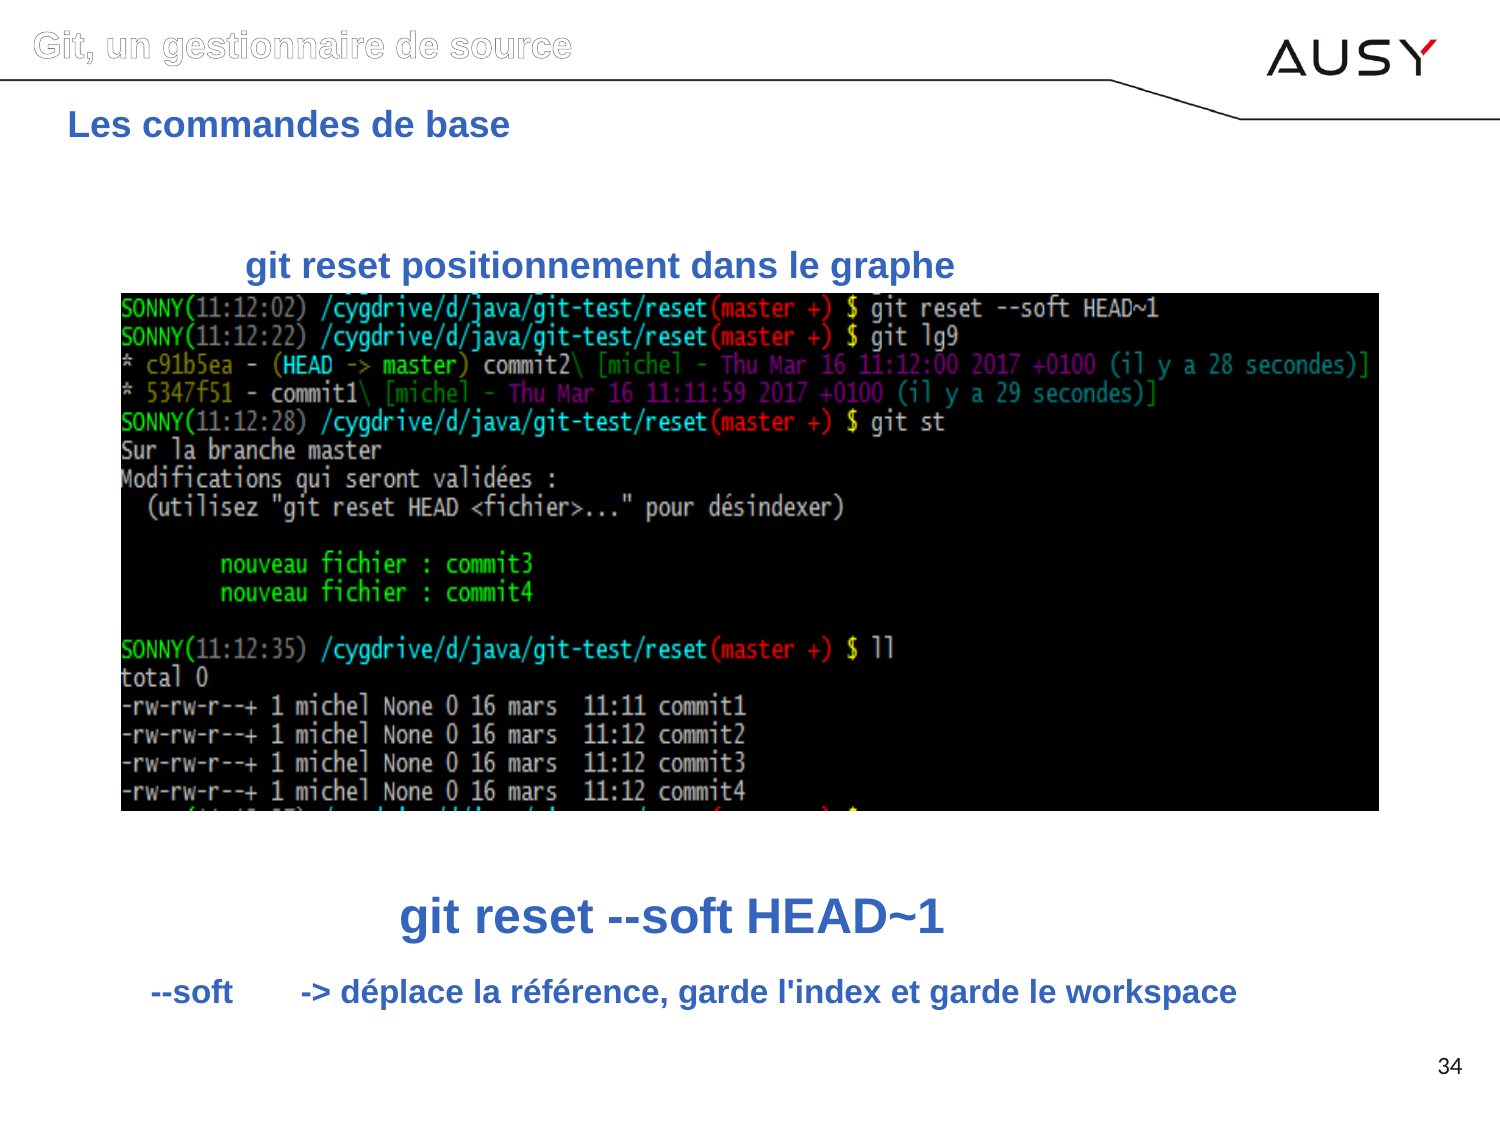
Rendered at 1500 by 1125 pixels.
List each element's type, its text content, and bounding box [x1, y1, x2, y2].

text_box --soft -> déplace la référence, garde l'index et garde le workspace [135, 962, 1287, 1018]
text_box git reset positionnement dans le graphe [230, 233, 1056, 293]
picture [120, 293, 1380, 811]
slide_number 34 [1352, 1034, 1478, 1095]
text_box Git, un gestionnaire de source [17, 13, 621, 73]
text_box git reset --soft HEAD~1 [384, 876, 961, 952]
text_box Les commandes de base [52, 92, 1187, 153]
picture [0, 0, 1500, 147]
